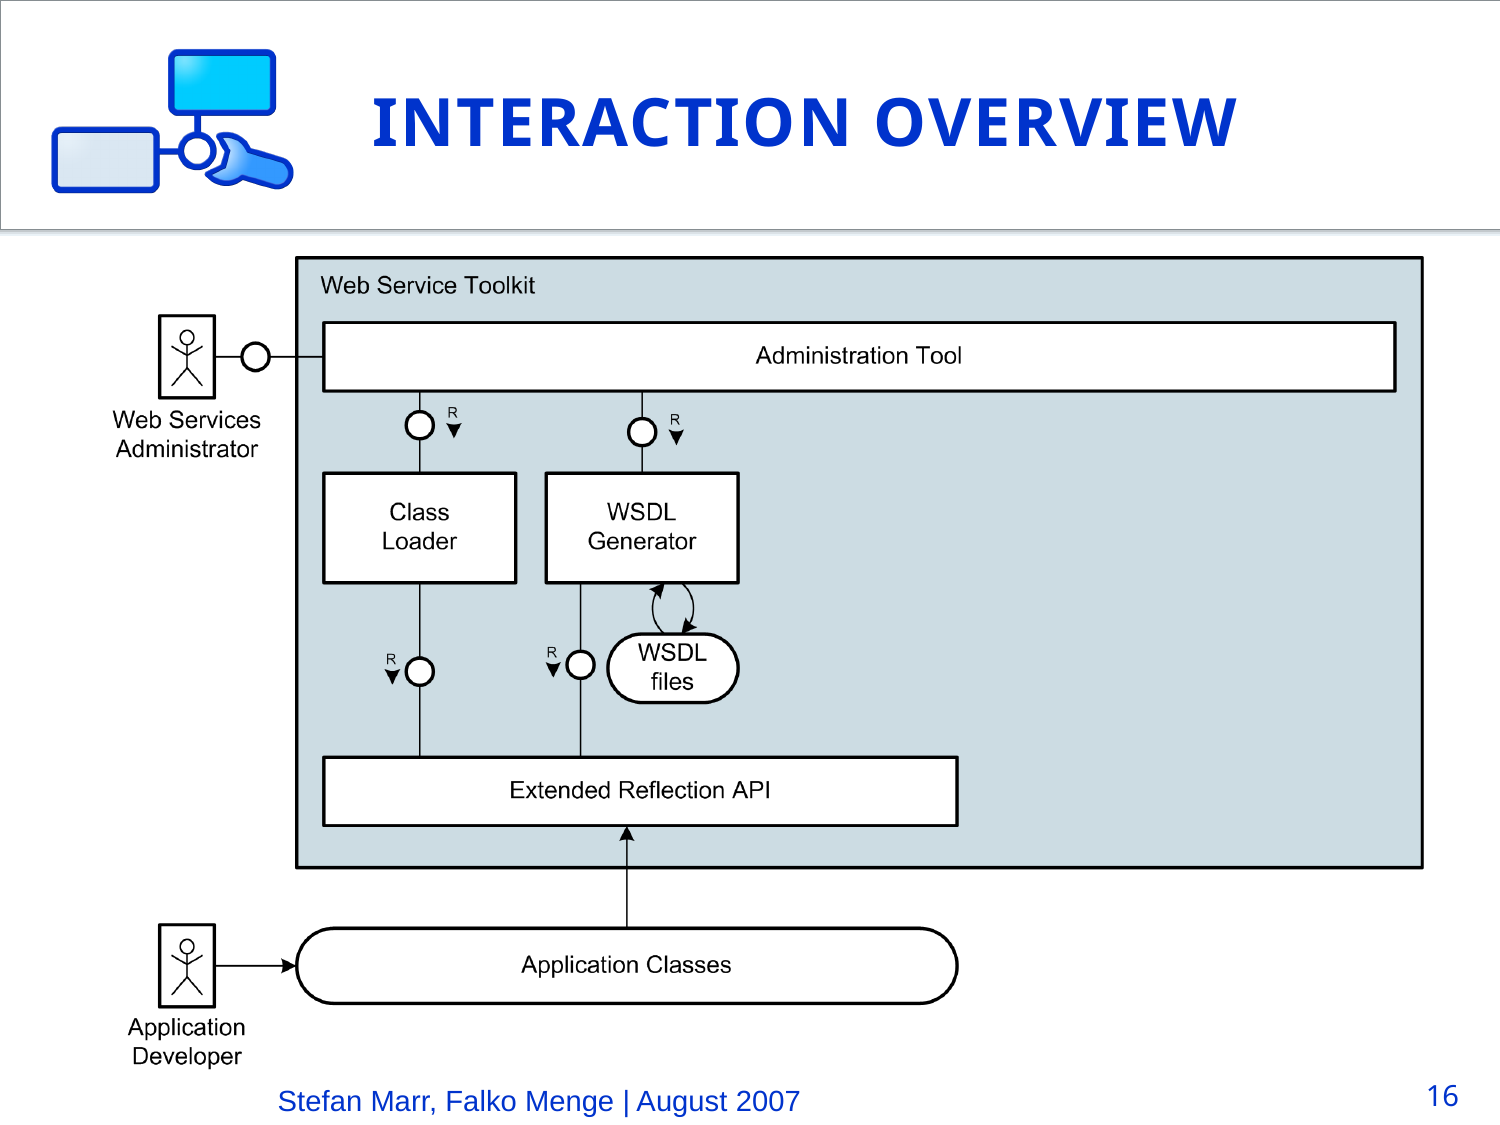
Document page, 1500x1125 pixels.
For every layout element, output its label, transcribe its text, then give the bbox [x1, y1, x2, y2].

title Interaction Overview [371, 18, 1500, 221]
picture [0, 230, 1500, 236]
picture [8, 19, 310, 224]
slide_number 16 [1369, 1077, 1460, 1125]
footer Stefan Marr, Falko Menge | August 2007 [277, 1082, 1369, 1118]
picture [111, 255, 1424, 1072]
